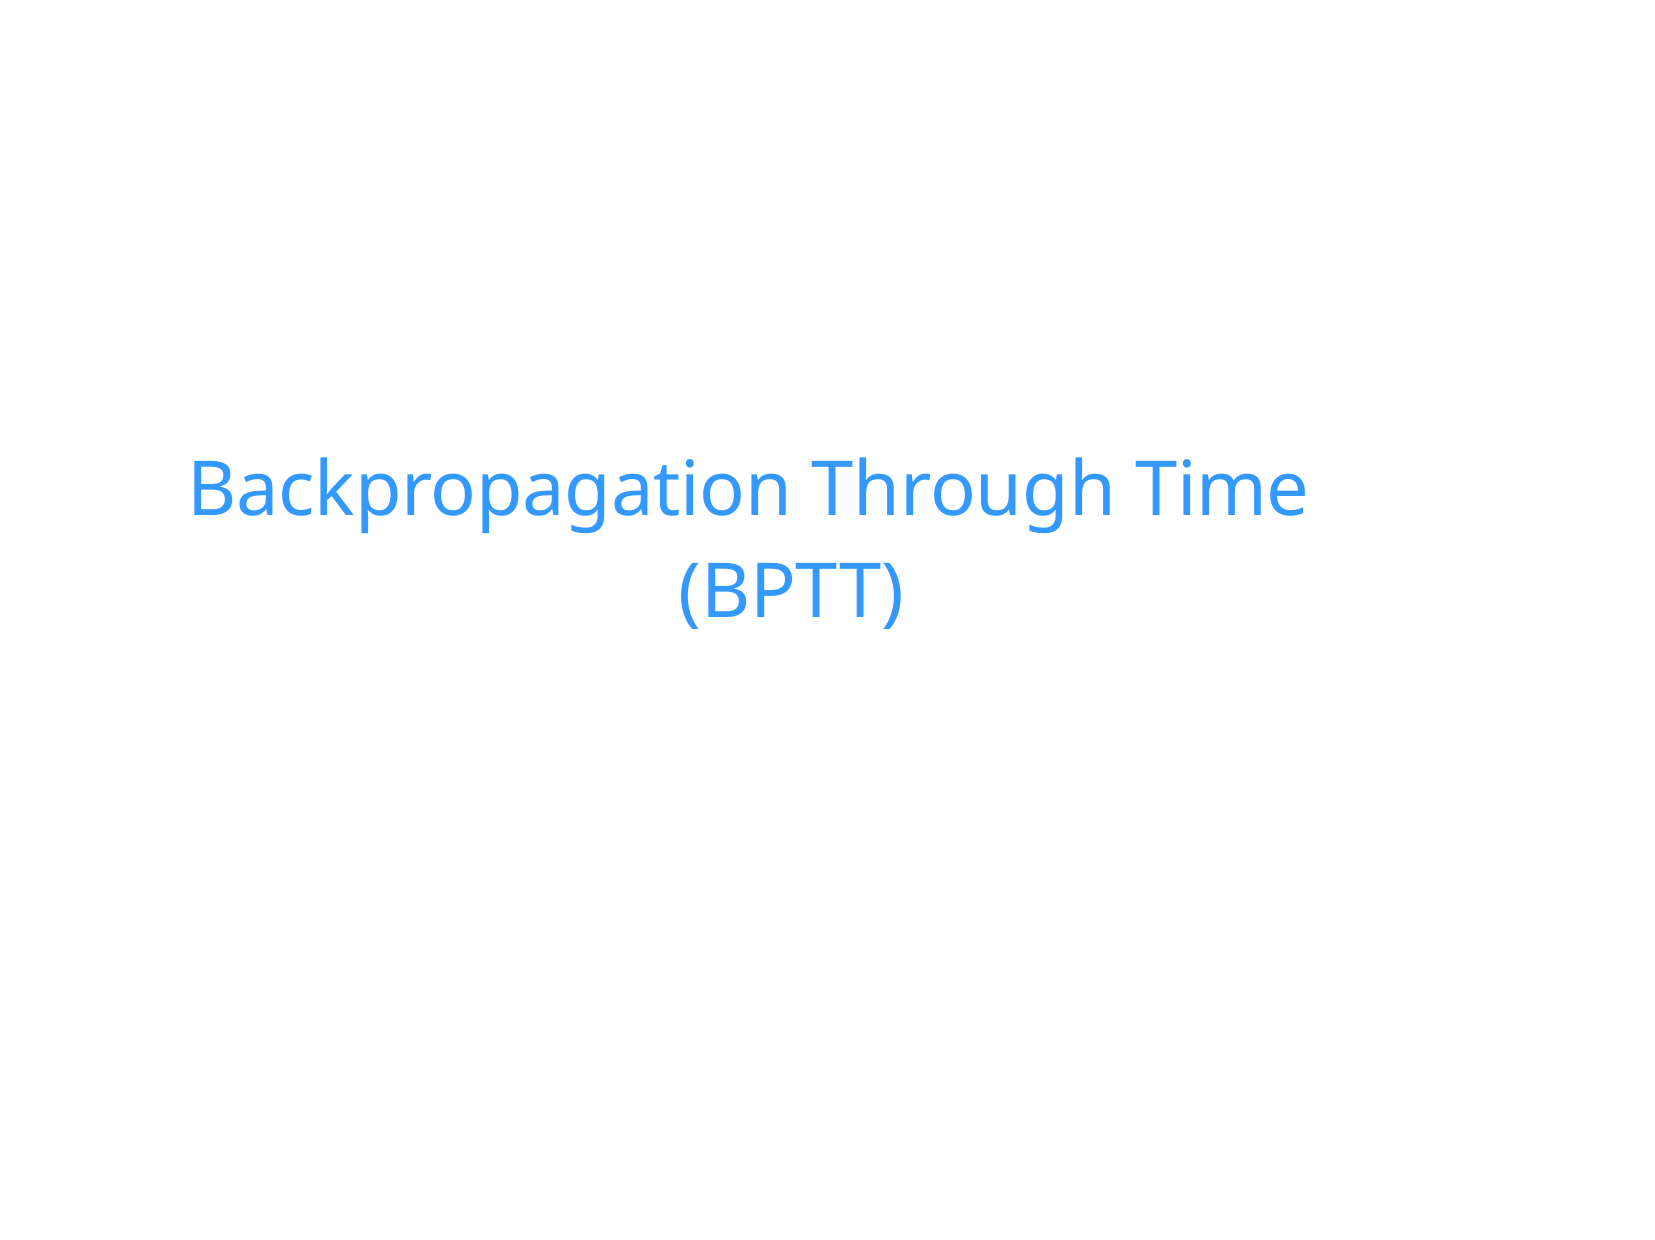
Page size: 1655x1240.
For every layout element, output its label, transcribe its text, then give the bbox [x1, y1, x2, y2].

title Backpropagation Through Time (BPTT) [185, 415, 1467, 634]
